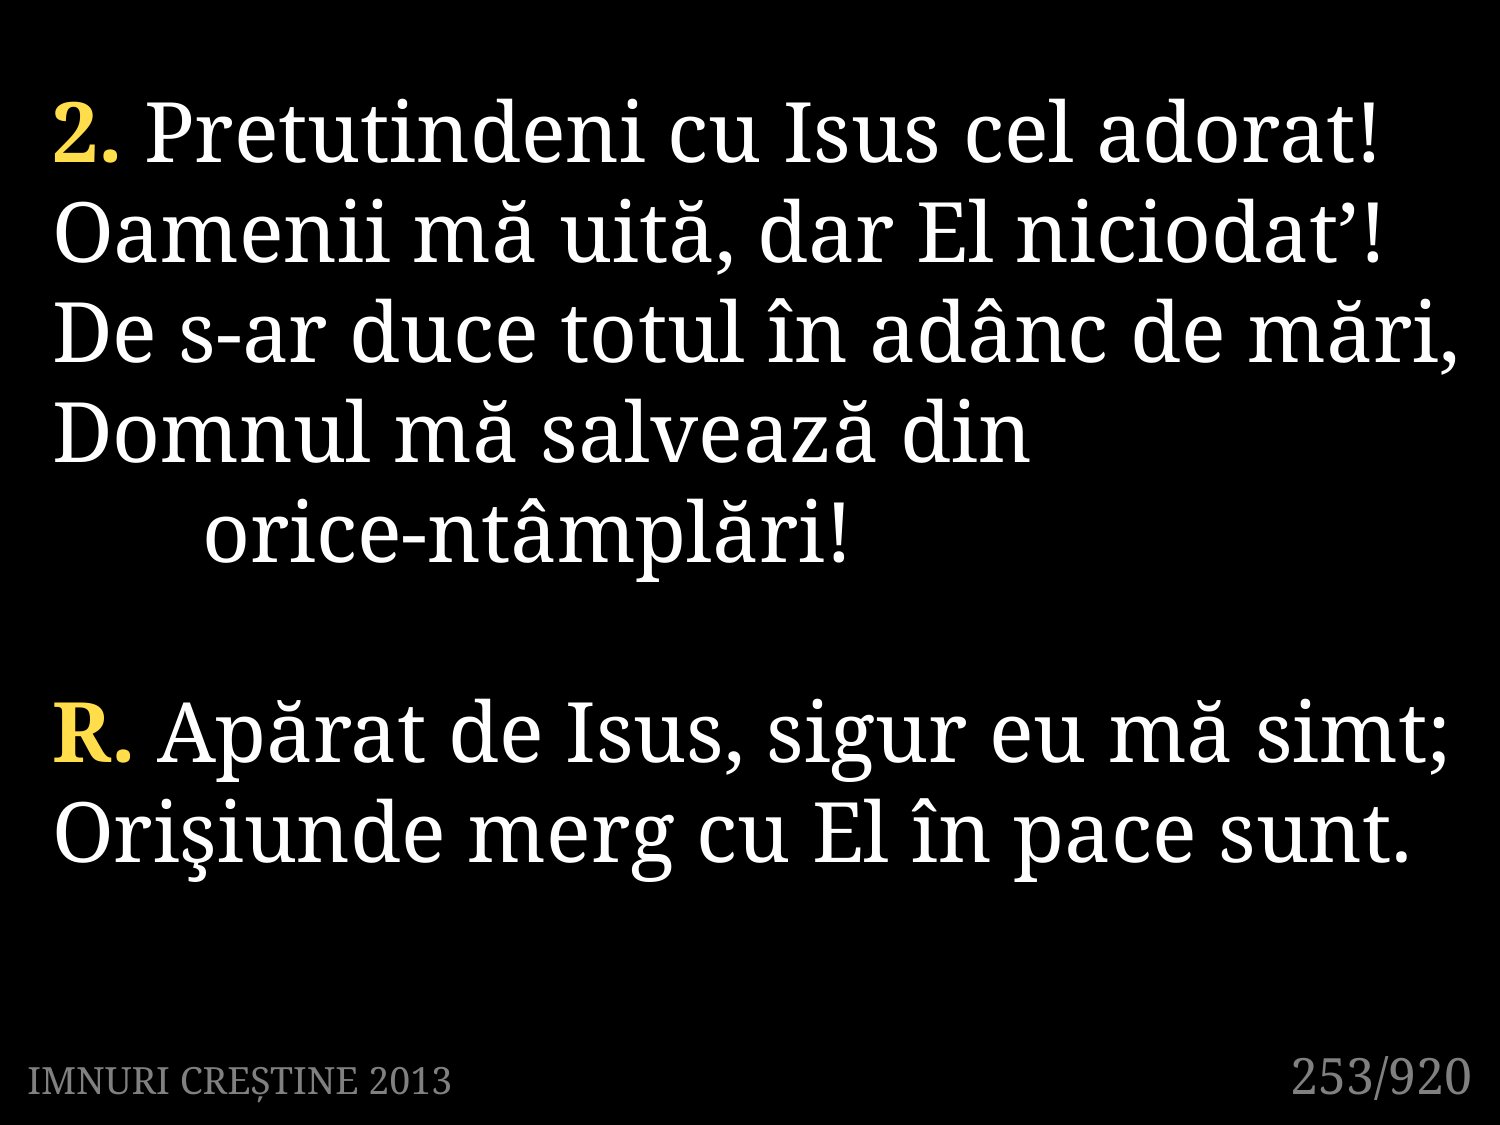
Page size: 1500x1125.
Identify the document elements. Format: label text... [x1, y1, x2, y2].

text_box 253/920 [637, 1037, 1488, 1113]
text_box 2. Pretutindeni cu Isus cel adorat! Oamenii mă uită, dar El niciodat’! De s-ar duce totul în adânc de mări, Domnul mă salvează din orice-ntâmplări! R. Apărat de Isus, sigur eu mă simt; Orişiunde merg cu El în pace sunt. [37, 72, 1500, 887]
text_box IMNURI CREȘTINE 2013 [12, 1049, 637, 1110]
